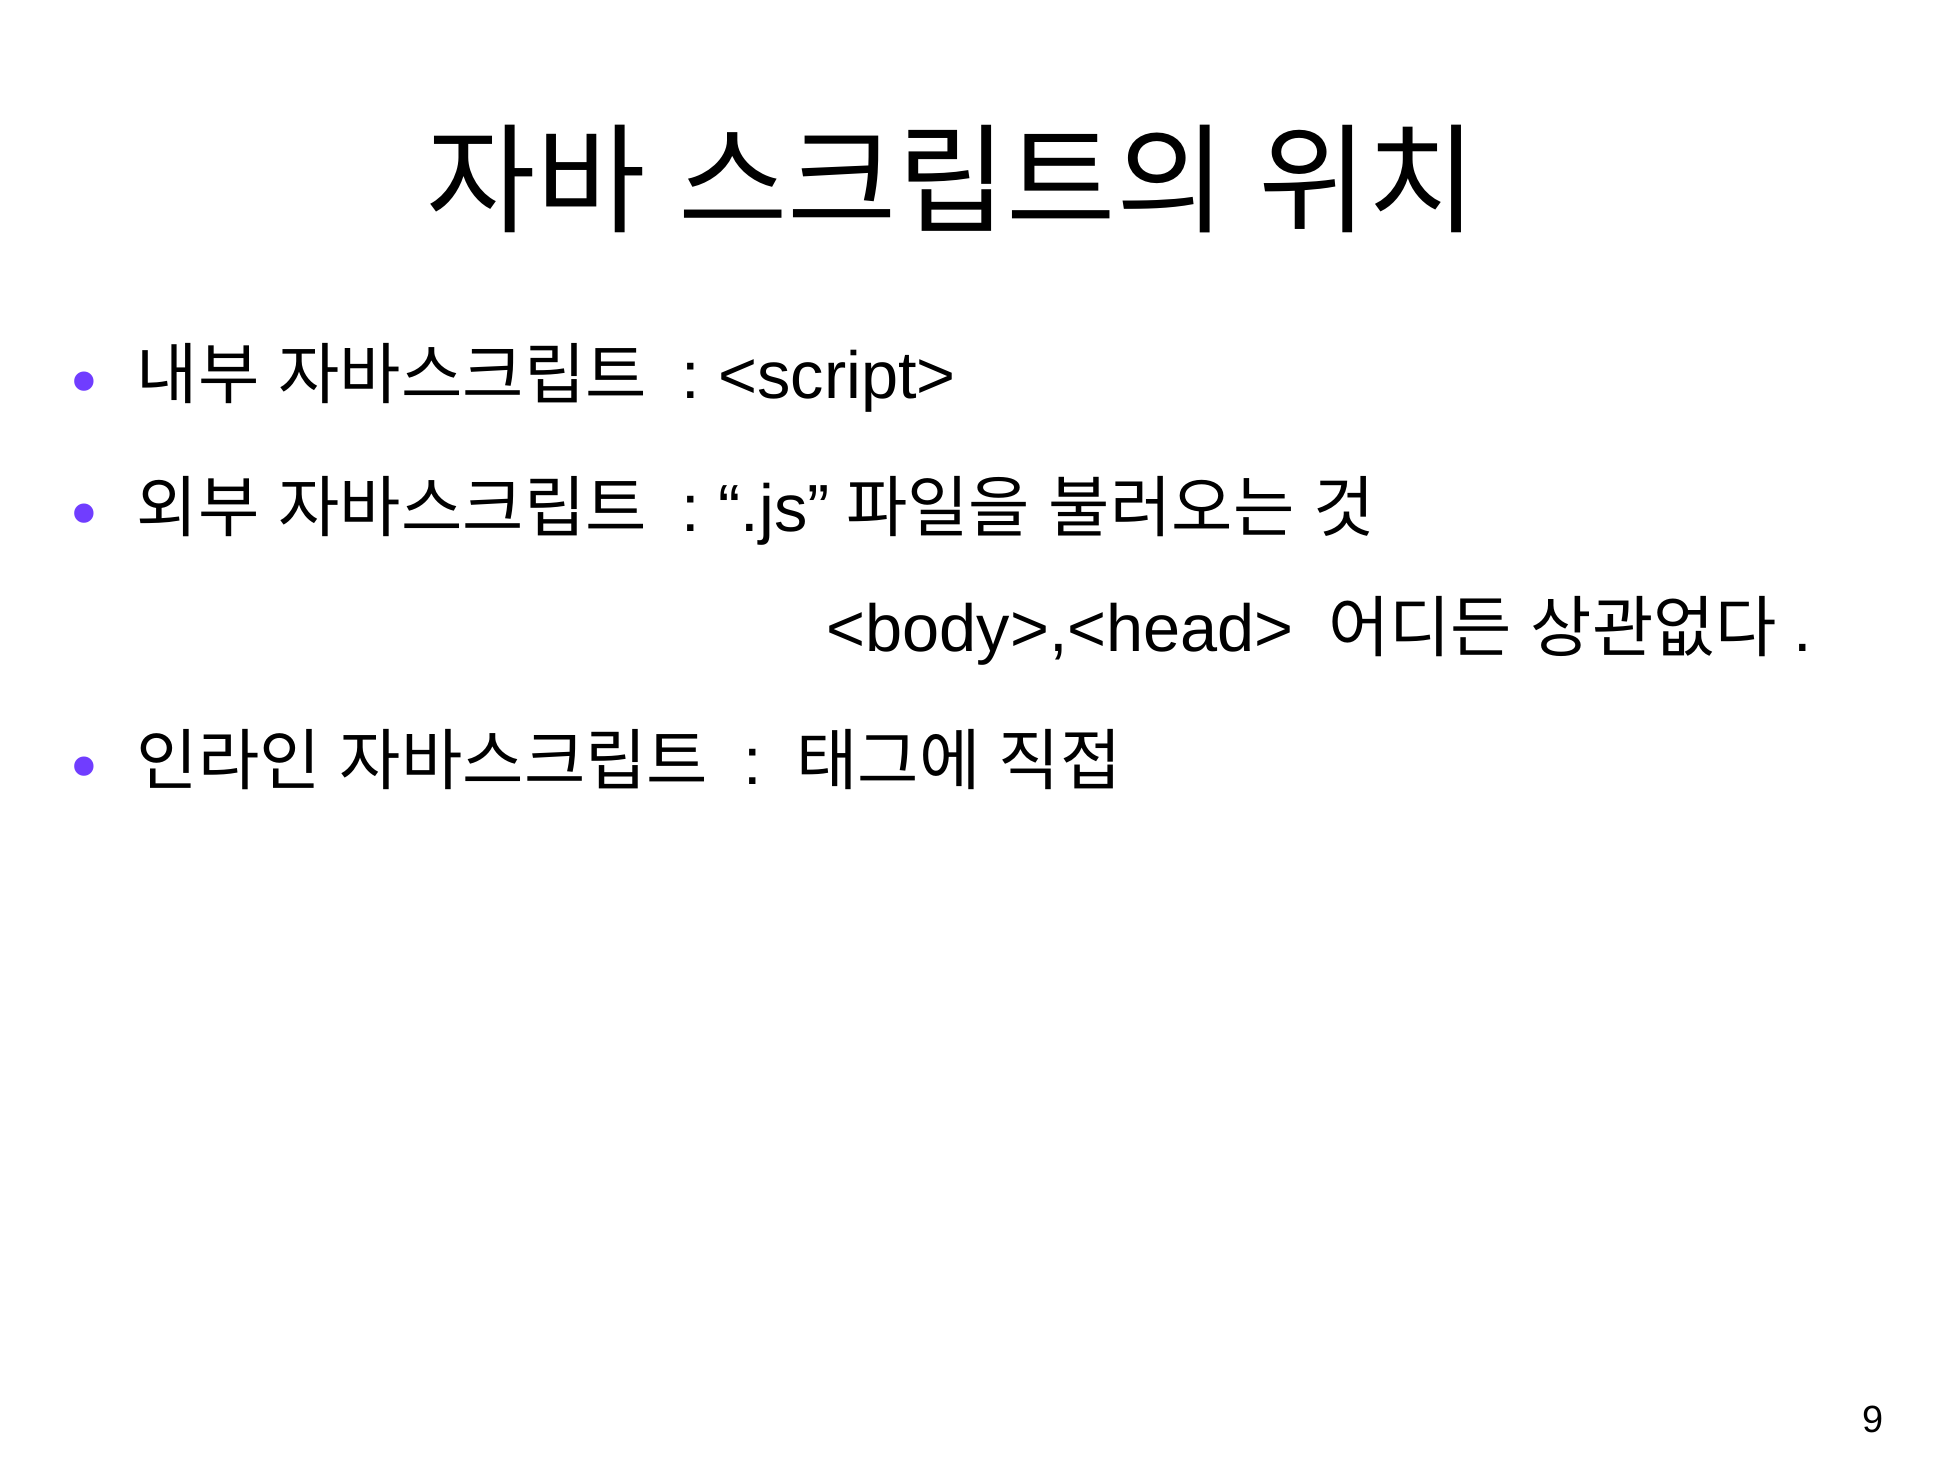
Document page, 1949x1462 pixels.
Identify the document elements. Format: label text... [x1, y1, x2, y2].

title 자바 스크립트의 위치 [156, 92, 1749, 255]
slide_number 9 [1496, 1372, 1899, 1462]
list 내부 자바스크립트 : <script> 외부 자바스크립트 : “.js”파일을 불러오는 것 <body>,<head> 어디든 상관없다. 인라인 자바스크립트 : 태그에 직접 [48, 284, 1897, 1343]
